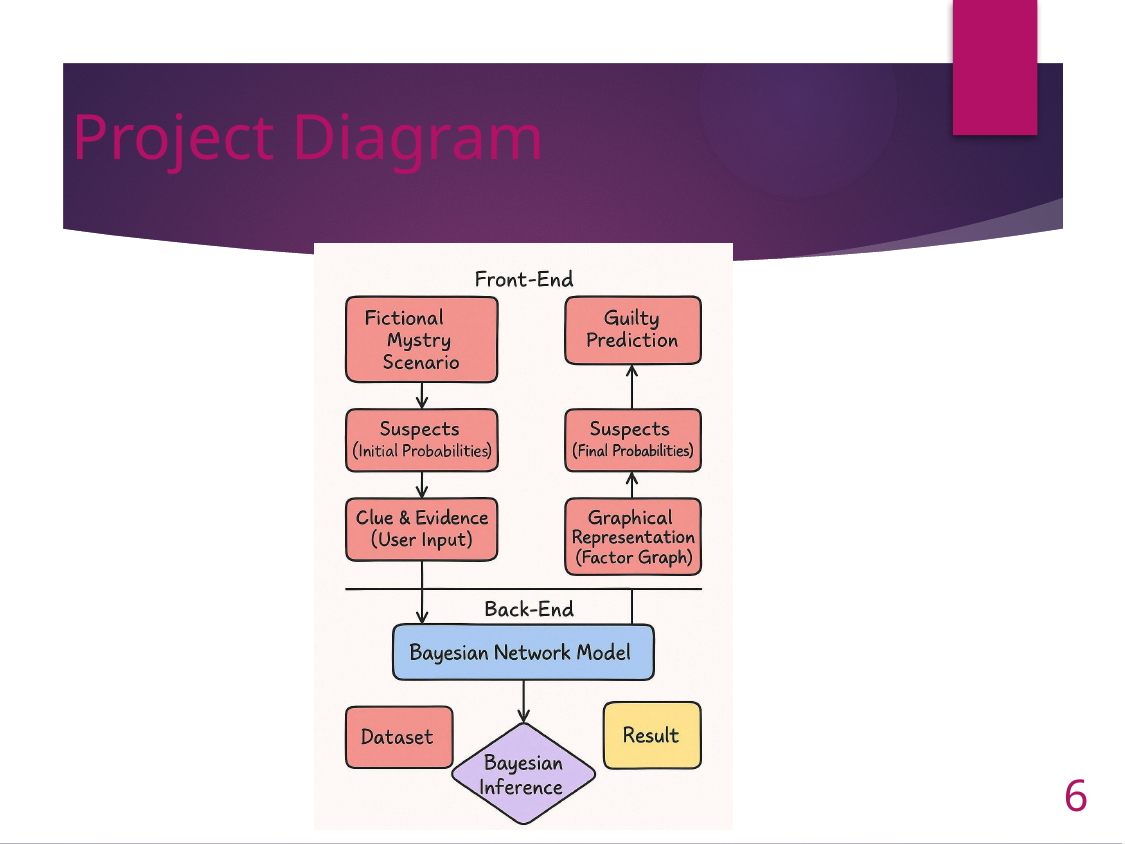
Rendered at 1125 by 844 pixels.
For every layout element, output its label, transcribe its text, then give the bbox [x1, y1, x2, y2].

picture [314, 243, 733, 830]
title Project Diagram [60, 86, 750, 758]
slide_number 6 [1042, 764, 1110, 830]
